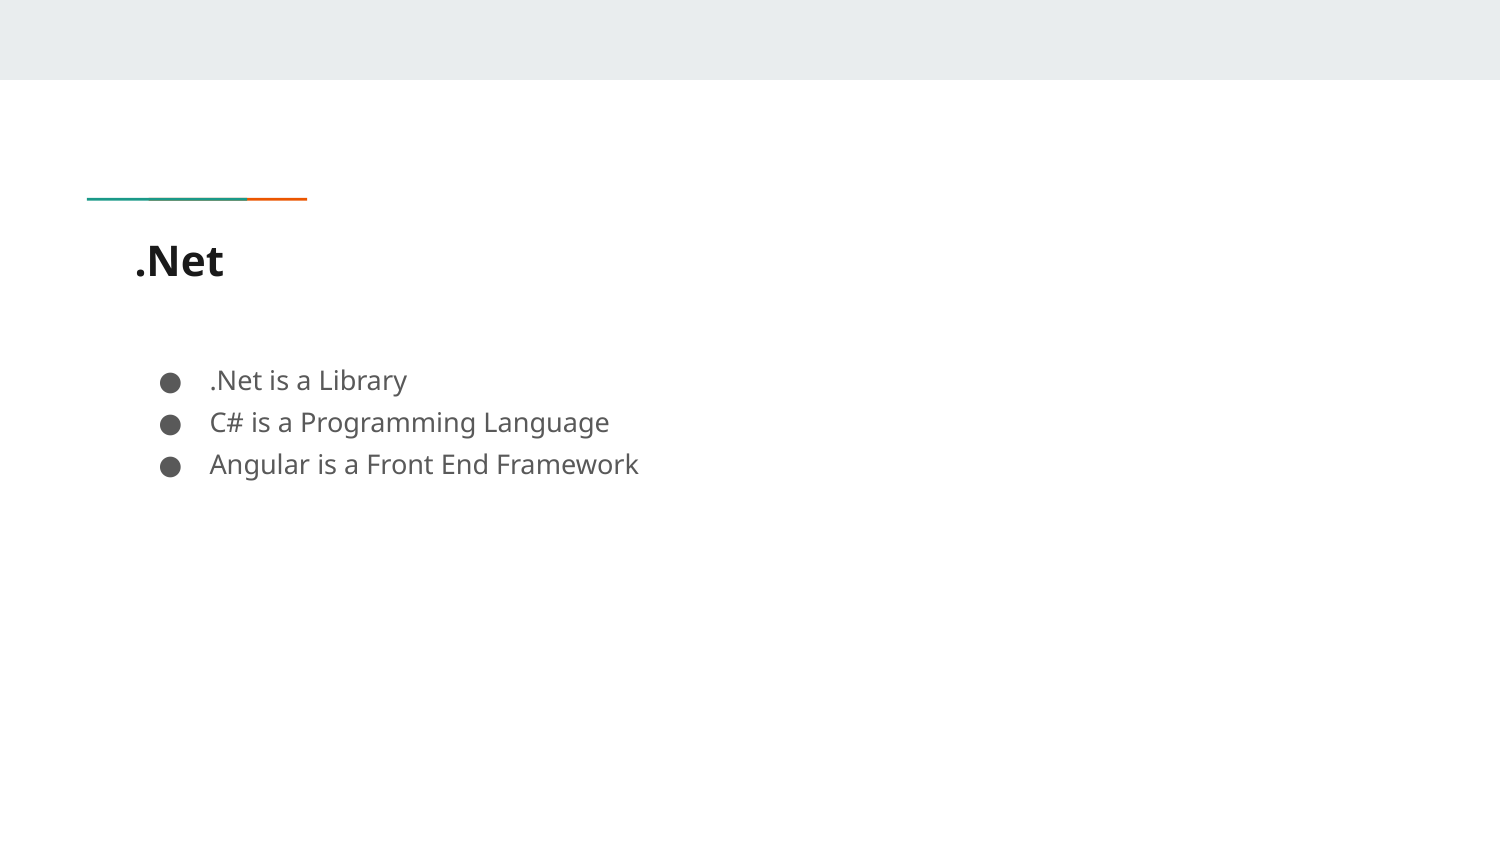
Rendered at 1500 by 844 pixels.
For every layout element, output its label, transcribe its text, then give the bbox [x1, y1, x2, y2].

title .Net [119, 216, 1381, 305]
list .Net is a Library C# is a Programming Language Angular is a Front End Framework [119, 341, 1381, 712]
